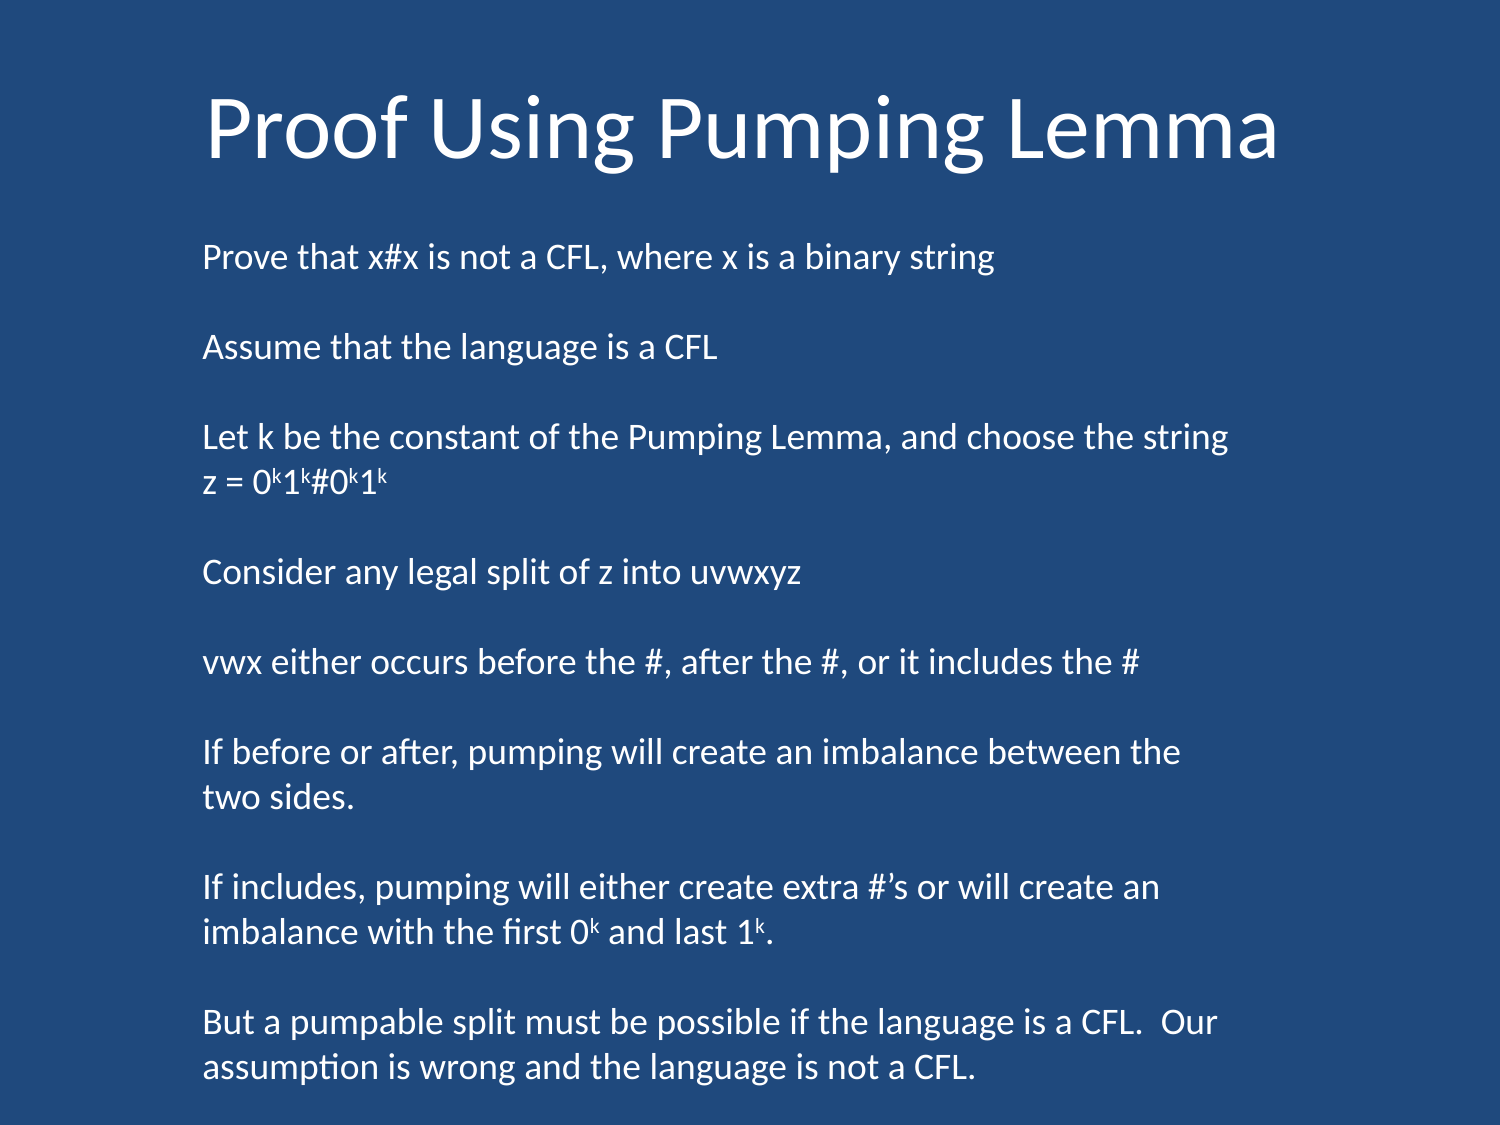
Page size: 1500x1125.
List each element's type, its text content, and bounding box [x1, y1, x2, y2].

title Proof Using Pumping Lemma [24, 0, 1463, 242]
text_box Prove that x#x is not a CFL, where x is a binary string Assume that the language is a CFL Let k be the constant of the Pumping Lemma, and choose the string z = 0k1k#0k1k Consider any legal split of z into uvwxyz vwx either occurs before the #, after the #, or it includes the # If before or after, pumping will create an imbalance between the two sides. If includes, pumping will either create extra #’s or will create an imbalance with the first 0k and last 1k. But a pumpable split must be possible if the language is a CFL. Our assumption is wrong and the language is not a CFL. [187, 224, 1263, 1125]
